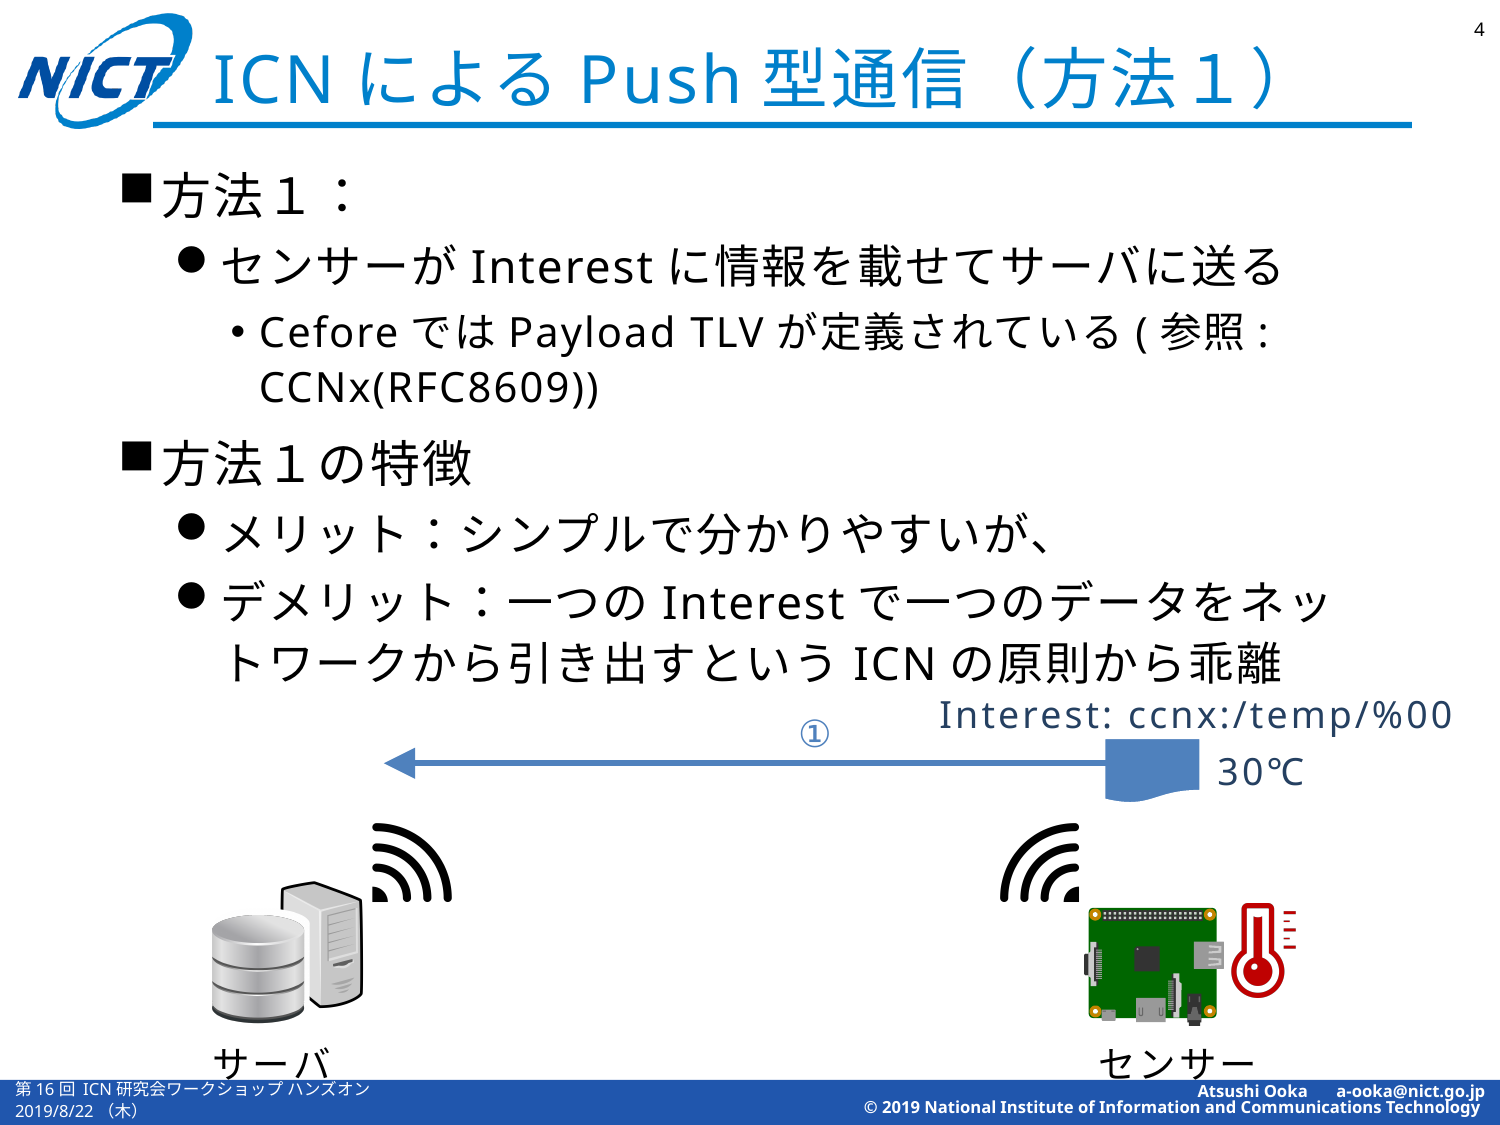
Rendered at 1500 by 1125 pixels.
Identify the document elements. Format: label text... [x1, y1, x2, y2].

text_box [1103, 744, 1202, 805]
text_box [1080, 903, 1311, 1028]
text_box Interest: ccnx:/temp/%00 [924, 683, 1469, 744]
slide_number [0, 1101, 338, 1120]
text_box ① [773, 702, 857, 760]
text_box センサー [1083, 1033, 1273, 1094]
text_box 30℃ [1202, 740, 1319, 801]
title ICNによるPush型通信（方法１） [213, 8, 1397, 125]
slide_number 4 [1396, 0, 1500, 60]
text_box サーバ [197, 1033, 346, 1094]
list 方法１： センサーがInterestに情報を載せてサーバに送る CeforeではPayload TLVが定義されている(参照: CCNx(RFC8609)) 方法１の特徴 メリット：シンプルで分かりやすいが、 デメリット：一つのInterestで一つのデータをネットワークから引き出すというICNの原則から乖離 [103, 151, 1397, 1014]
picture [975, 798, 1127, 949]
picture [325, 798, 477, 1010]
footer 第16回 ICN研究会ワークショップ ハンズオン [0, 1079, 507, 1098]
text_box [206, 879, 366, 1030]
